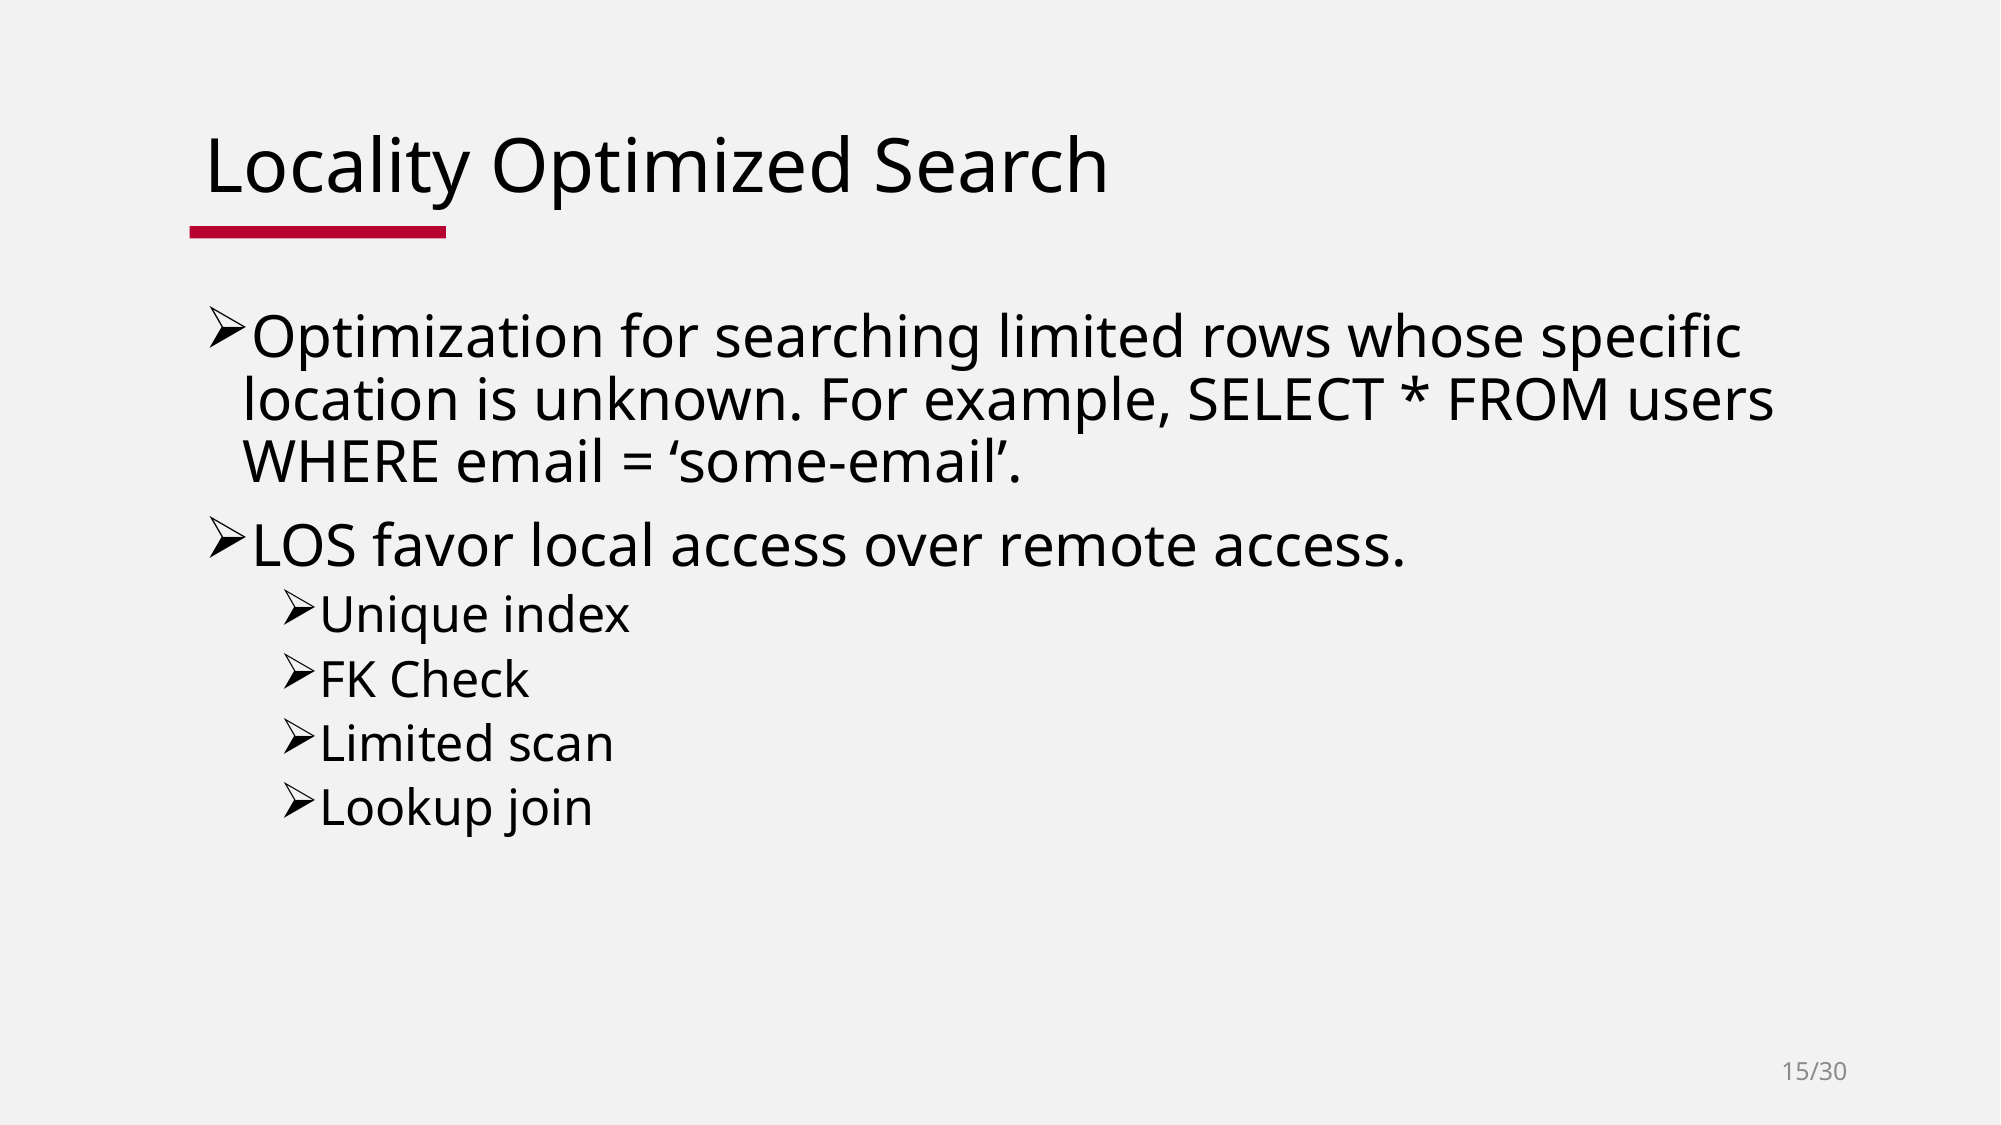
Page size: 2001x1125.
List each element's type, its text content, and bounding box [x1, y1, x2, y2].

list Optimization for searching limited rows whose specific location is unknown. For example, SELECT * FROM users WHERE email = ‘some-email’. LOS favor local access over remote access. Unique index FK Check Limited scan Lookup join [189, 299, 1863, 1014]
slide_number 15/30 [1412, 1042, 1863, 1103]
title Locality Optimized Search [189, 59, 1863, 278]
